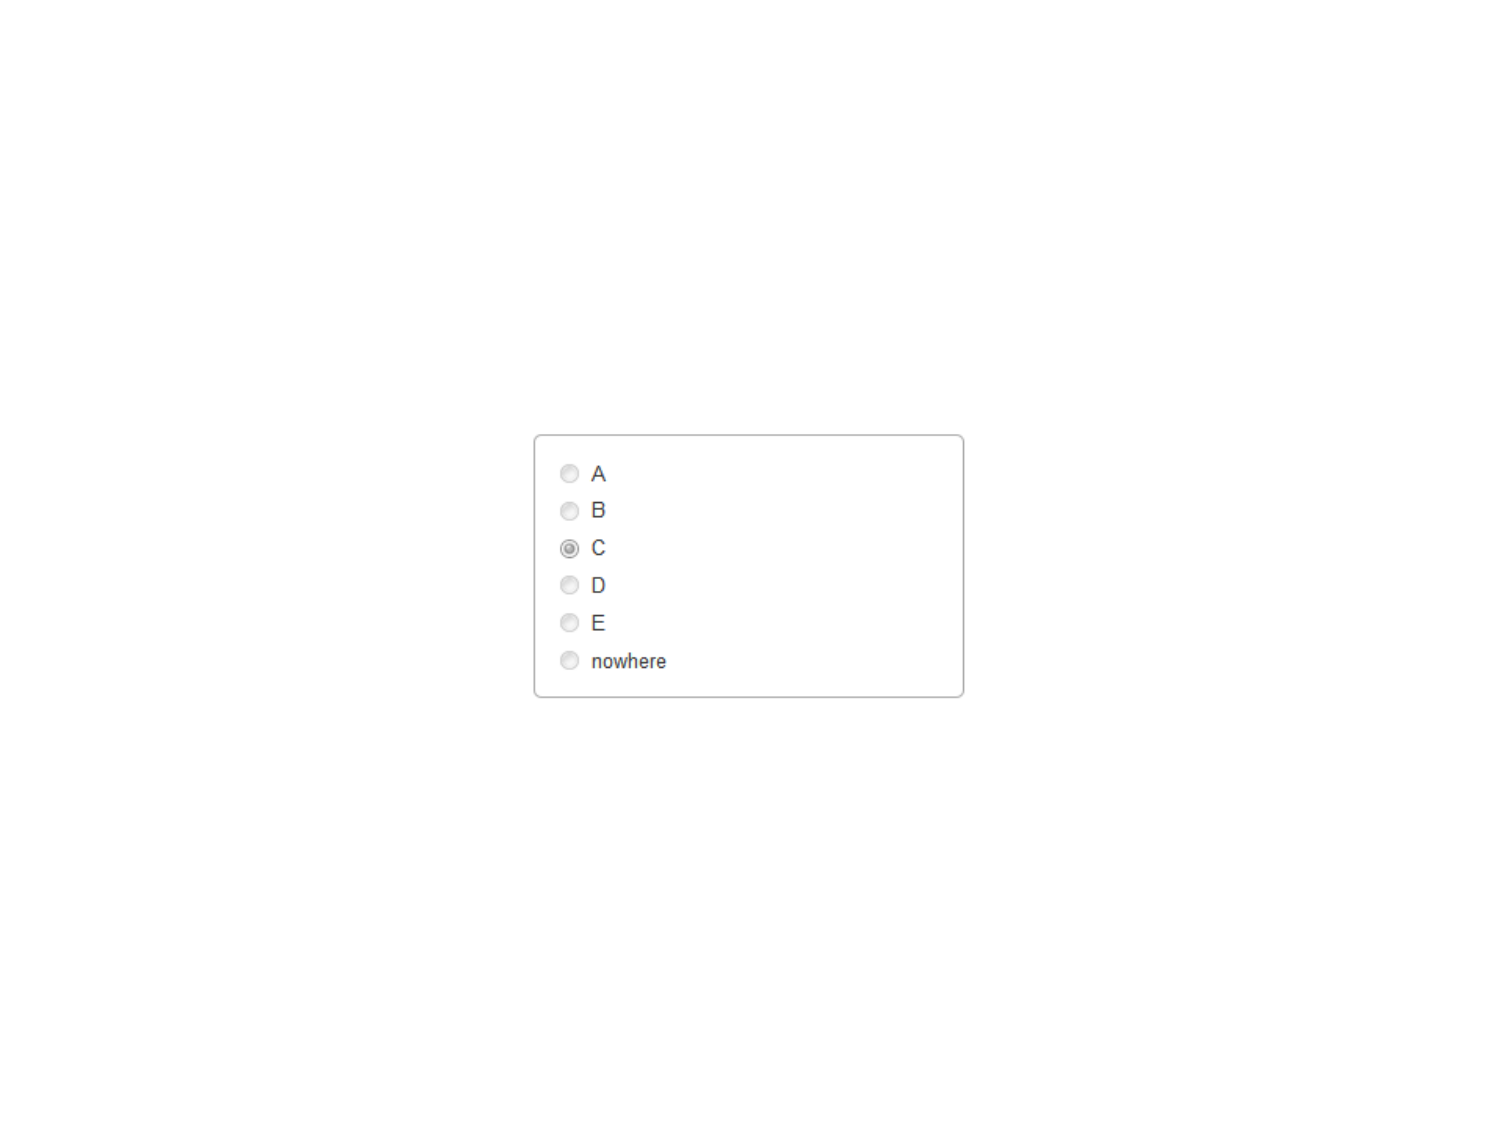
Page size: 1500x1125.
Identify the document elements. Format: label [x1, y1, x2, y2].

picture [526, 422, 974, 703]
